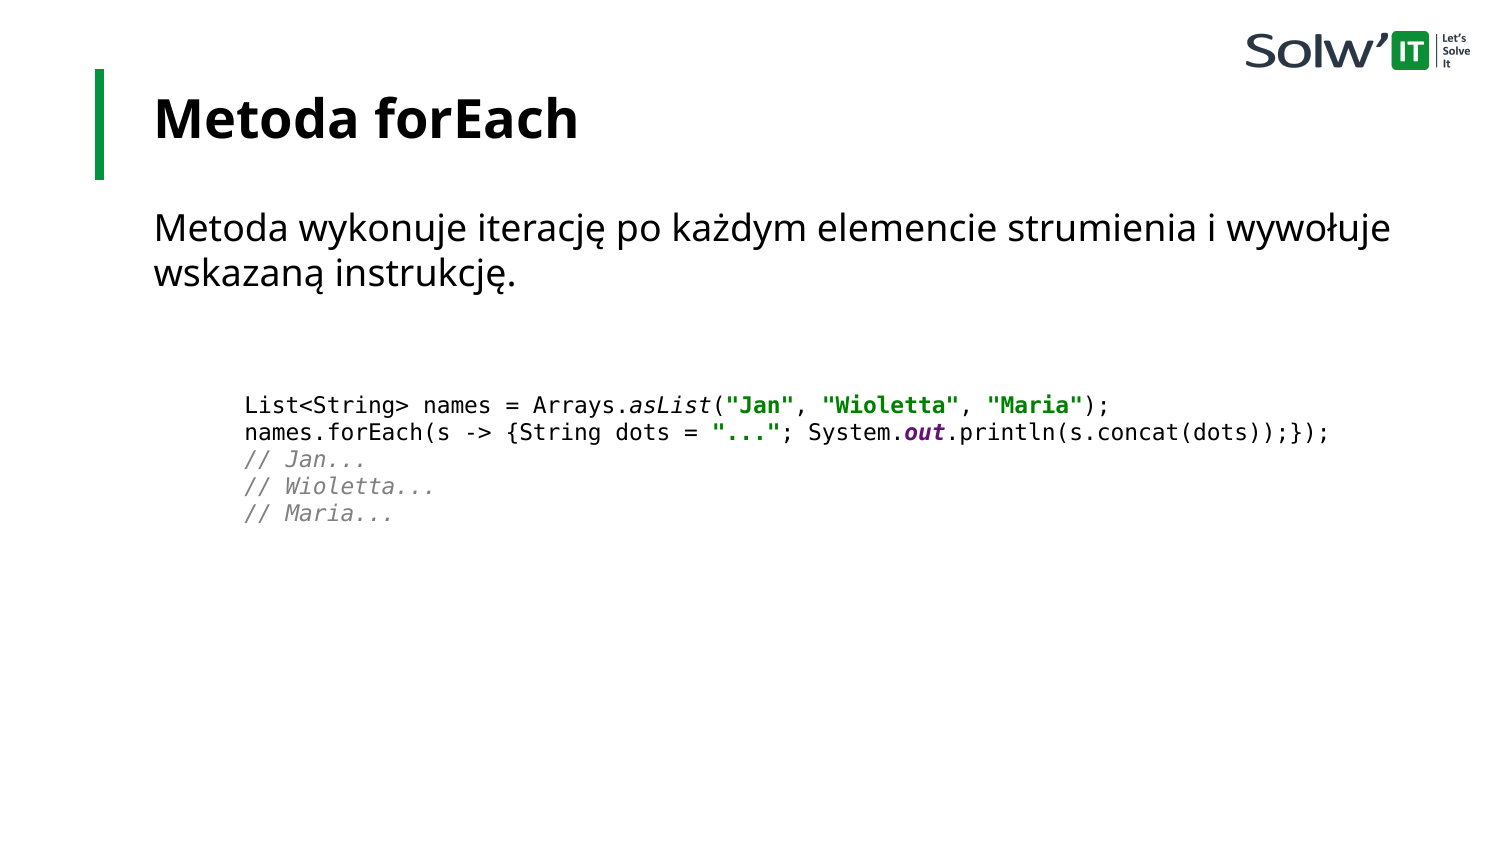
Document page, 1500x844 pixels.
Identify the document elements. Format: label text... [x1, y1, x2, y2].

text_box List<String> names = Arrays.asList("Jan", "Wioletta", "Maria"); names.forEach(s -> {String dots = "..."; System.out.println(s.concat(dots));}); // Jan... // Wioletta... // Maria... [229, 384, 1405, 540]
title Metoda forEach [138, 69, 1347, 189]
list Metoda wykonuje iterację po każdym elemencie strumienia i wywołuje wskazaną instrukcję. [138, 189, 1441, 756]
picture [1246, 31, 1470, 70]
